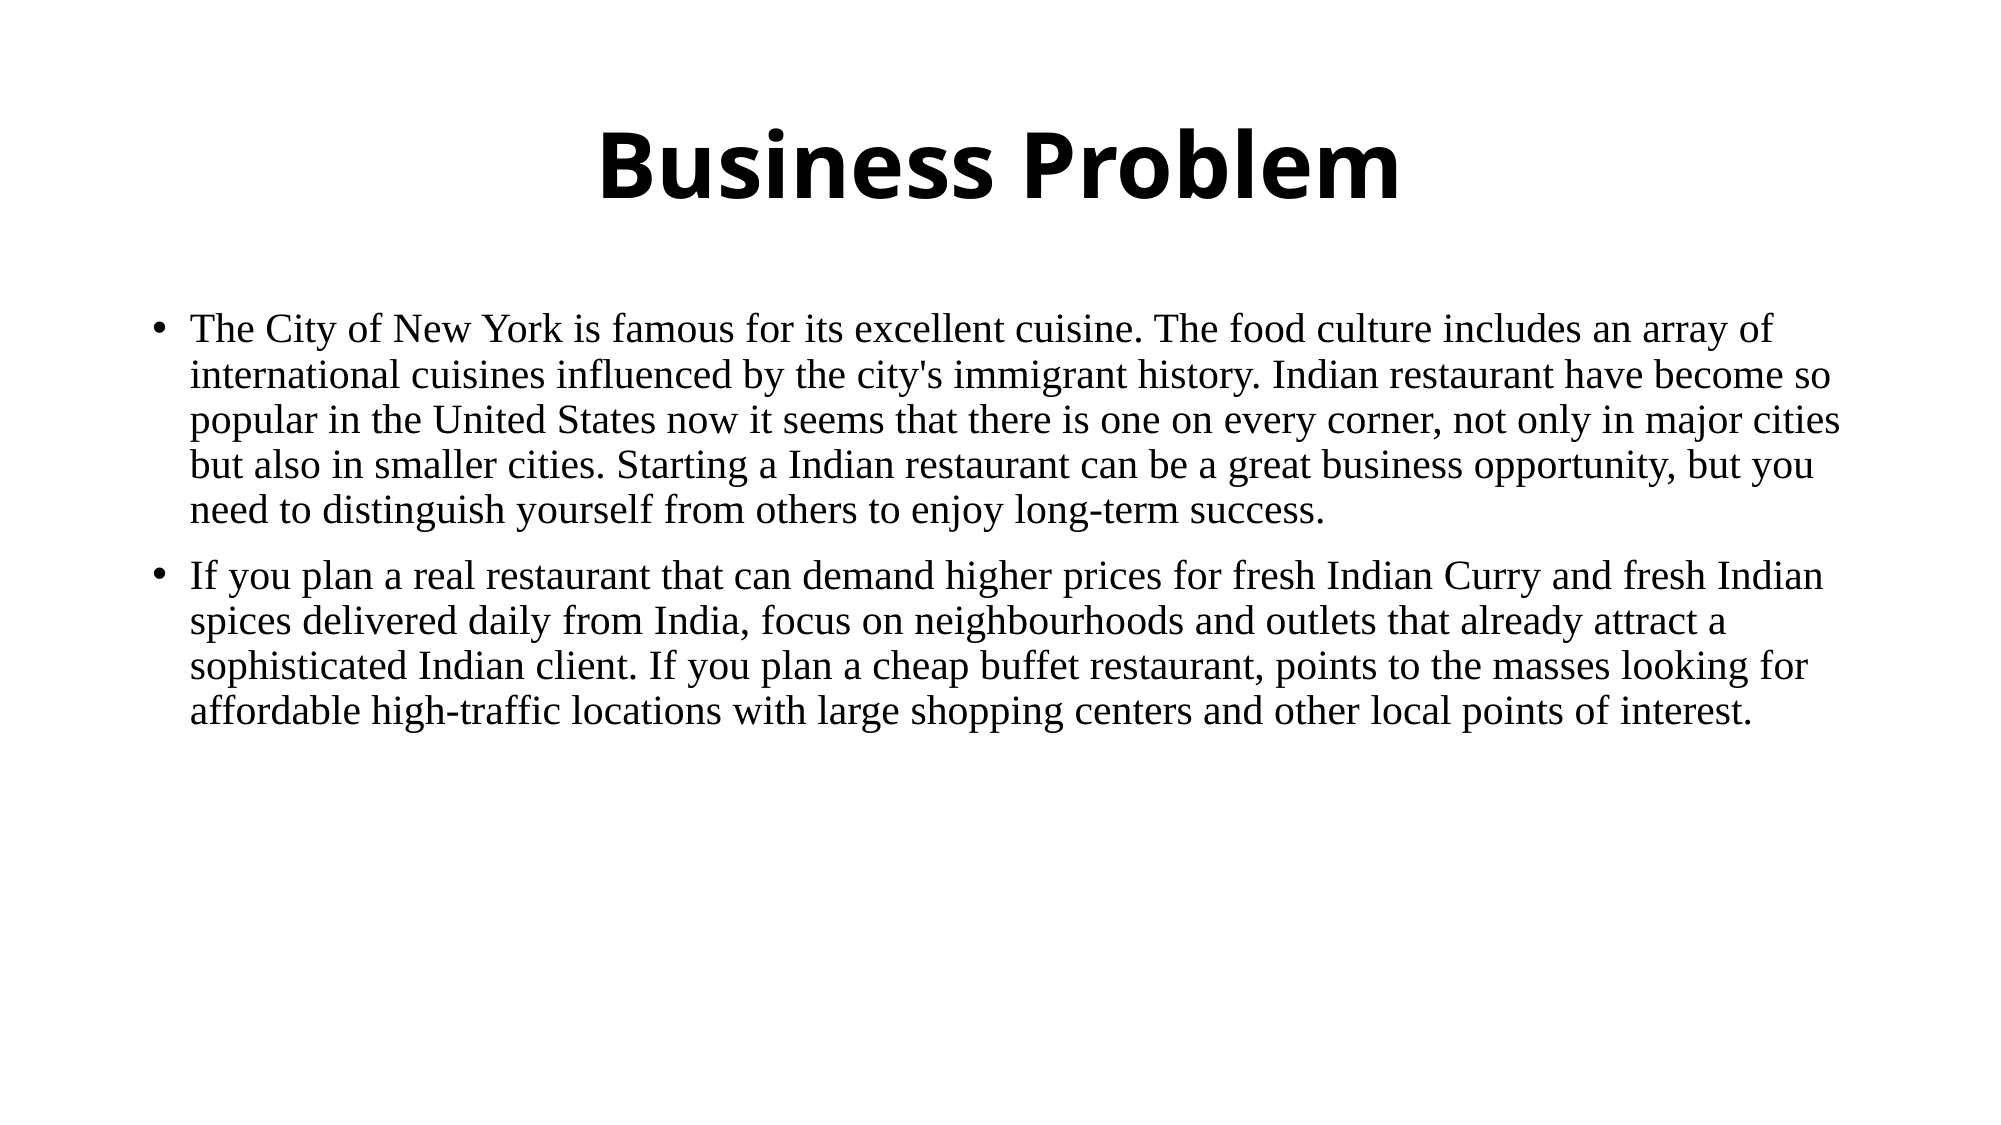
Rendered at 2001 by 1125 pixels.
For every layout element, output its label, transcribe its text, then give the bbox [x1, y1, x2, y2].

title Business Problem [137, 59, 1863, 278]
list The City of New York is famous for its excellent cuisine. The food culture includes an array of international cuisines influenced by the city's immigrant history. Indian restaurant have become so popular in the United States now it seems that there is one on every corner, not only in major cities but also in smaller cities. Starting a Indian restaurant can be a great business opportunity, but you need to distinguish yourself from others to enjoy long-term success. If you plan a real restaurant that can demand higher prices for fresh Indian Curry and fresh Indian spices delivered daily from India, focus on neighbourhoods and outlets that already attract a sophisticated Indian client. If you plan a cheap buffet restaurant, points to the masses looking for affordable high-traffic locations with large shopping centers and other local points of interest. [137, 299, 1863, 1014]
